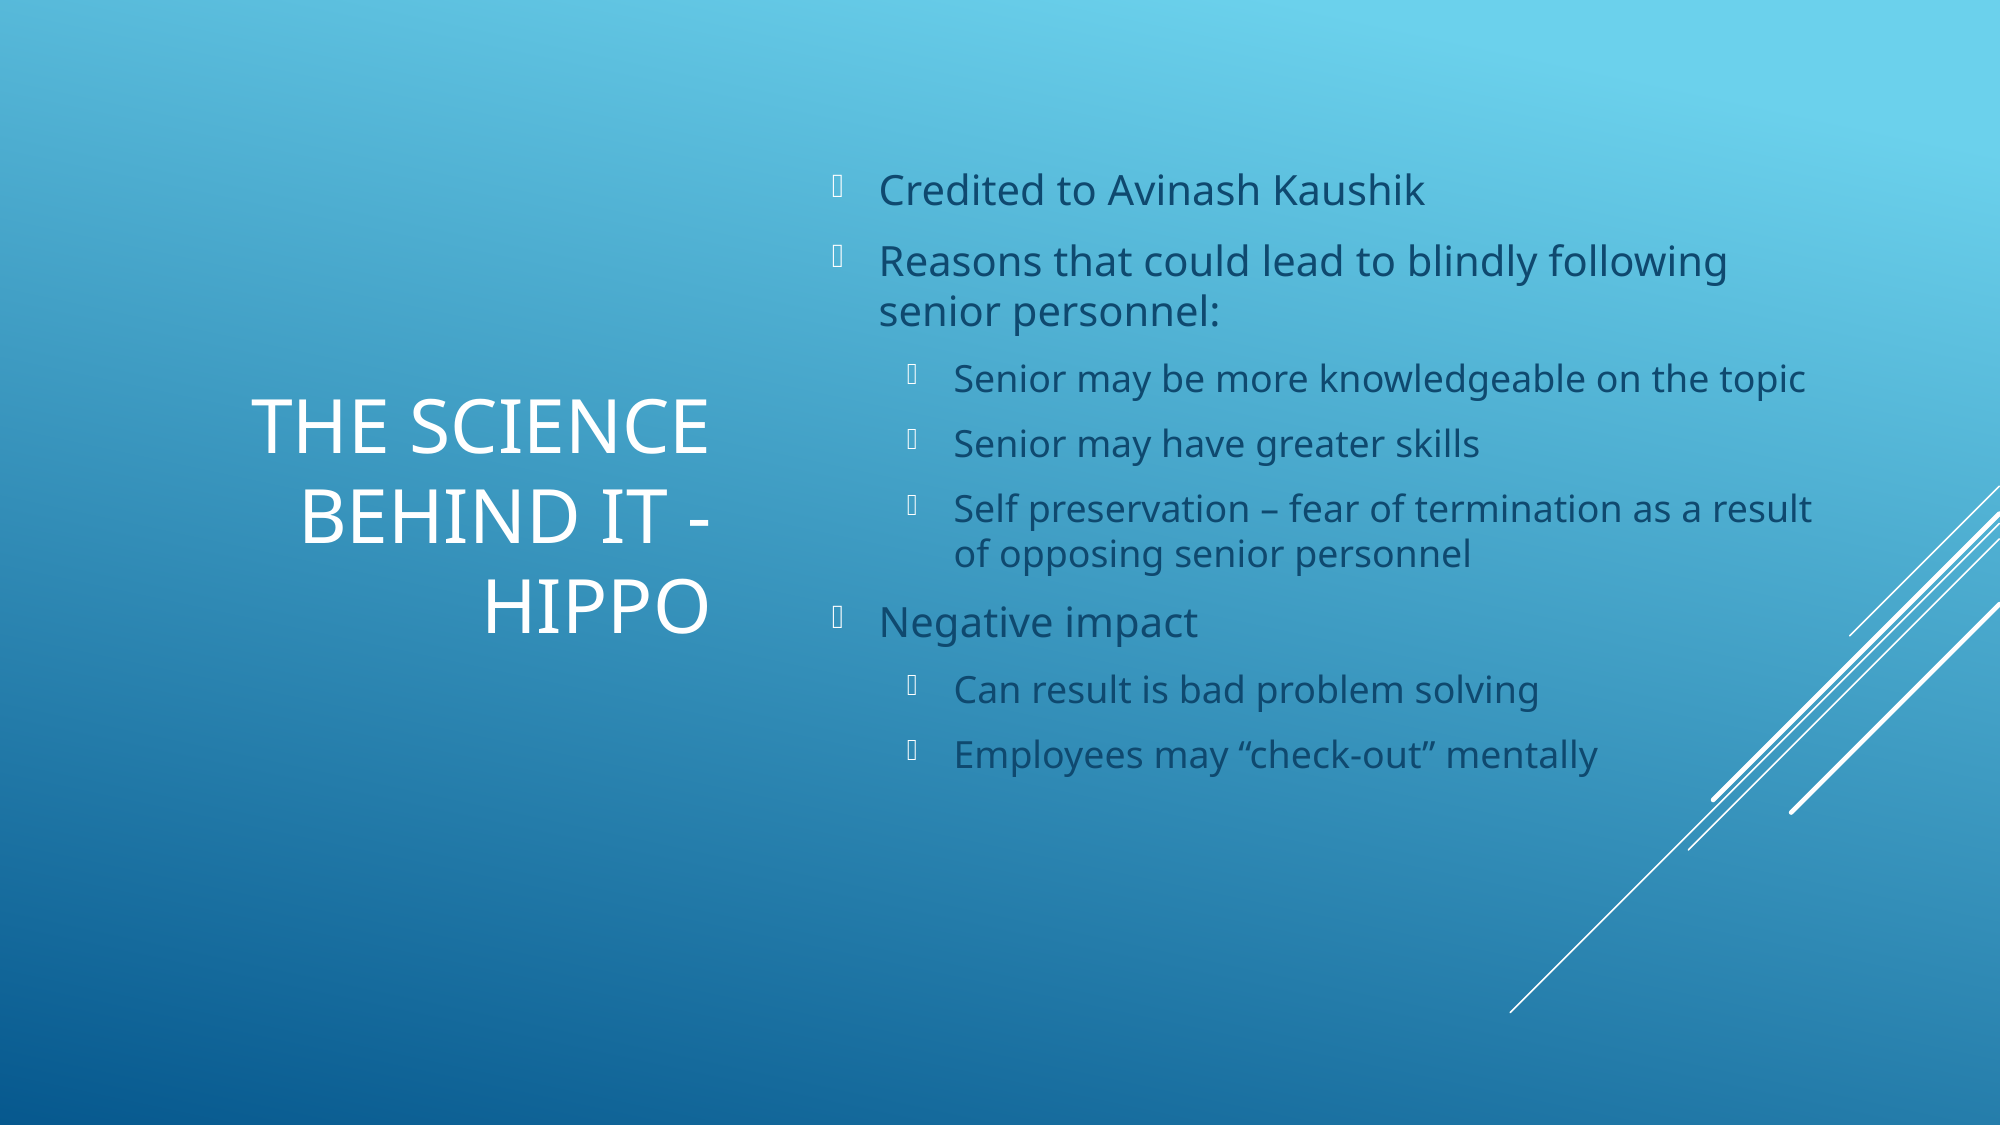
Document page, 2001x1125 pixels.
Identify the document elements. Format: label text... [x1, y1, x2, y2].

title The Science behind it - hippo [112, 112, 727, 915]
list Credited to Avinash Kaushik Reasons that could lead to blindly following senior personnel: Senior may be more knowledgeable on the topic Senior may have greater skills Self preservation – fear of termination as a result of opposing senior personnel Negative impact Can result is bad problem solving Employees may “check-out” mentally [816, 112, 1849, 915]
